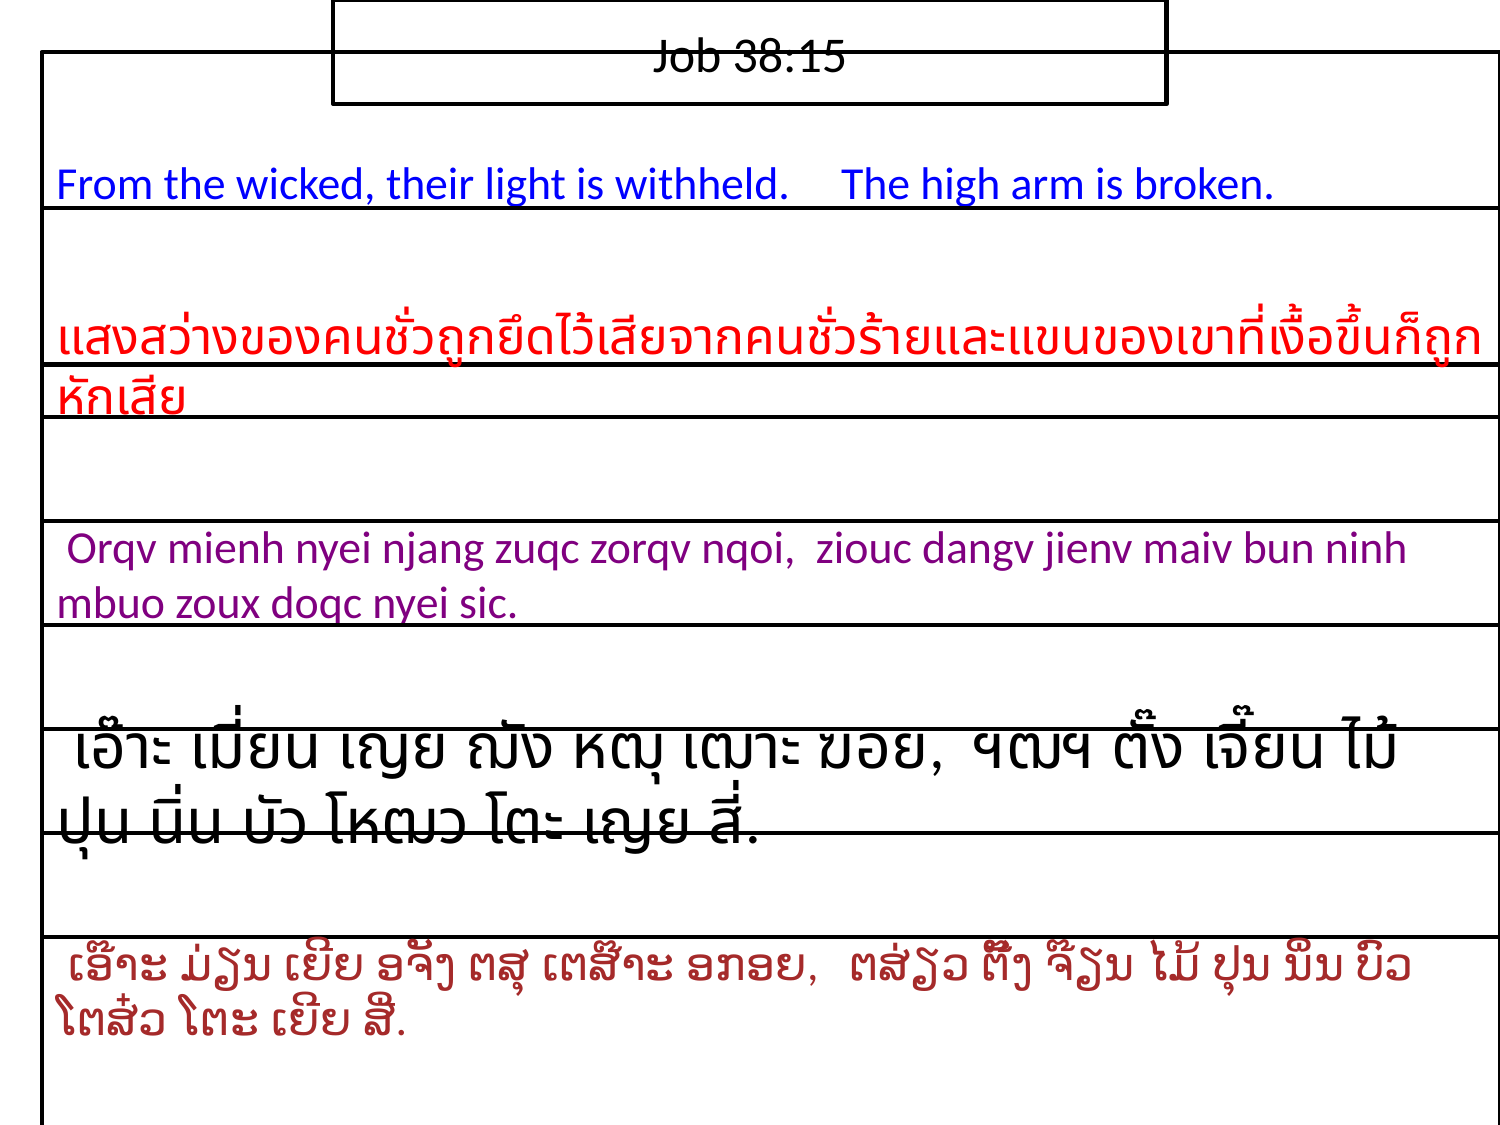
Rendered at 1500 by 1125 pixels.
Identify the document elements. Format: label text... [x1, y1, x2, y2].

text_box แสง​สว่าง​ของ​คน​ชั่ว​ถูก​ยึด​ไว้​เสีย​จาก​คน​ชั่ว​ร้ายและ​แขน​ของ​เขา​ที่​เงื้อ​ขึ้น​ก็​ถูก​หัก​เสีย [40, 206, 1500, 415]
text_box Orqv mienh nyei njang zuqc zorqv nqoi, ziouc dangv jienv maiv bun ninh mbuo zoux doqc nyei sic. [40, 415, 1500, 623]
text_box From the wicked, their light is withheld. The high arm is broken. [40, 50, 1500, 206]
text_box Job 38:15 [331, 0, 1169, 50]
text_box ເອ໊າະ ມ່ຽນ ເຍີຍ ອຈັງ ຕສຸ ເຕສ໊າະ ອກອຍ, ຕສ່ຽວ ຕັ໊ງ ຈ໊ຽນ ໄມ້ ປຸນ ນິ່ນ ບົວ ໂຕສ໋ວ ໂຕະ ເຍີຍ ສີ່. [40, 831, 1500, 1125]
text_box เอ๊าะ เมี่ยน เญย ฌัง หฒุ เฒาะ ฆอย, ฯฒฯ ตั๊ง เจี๊ยน ไม้ ปุน นิ่น บัว โหฒว โตะ เญย สี่. [40, 623, 1500, 831]
